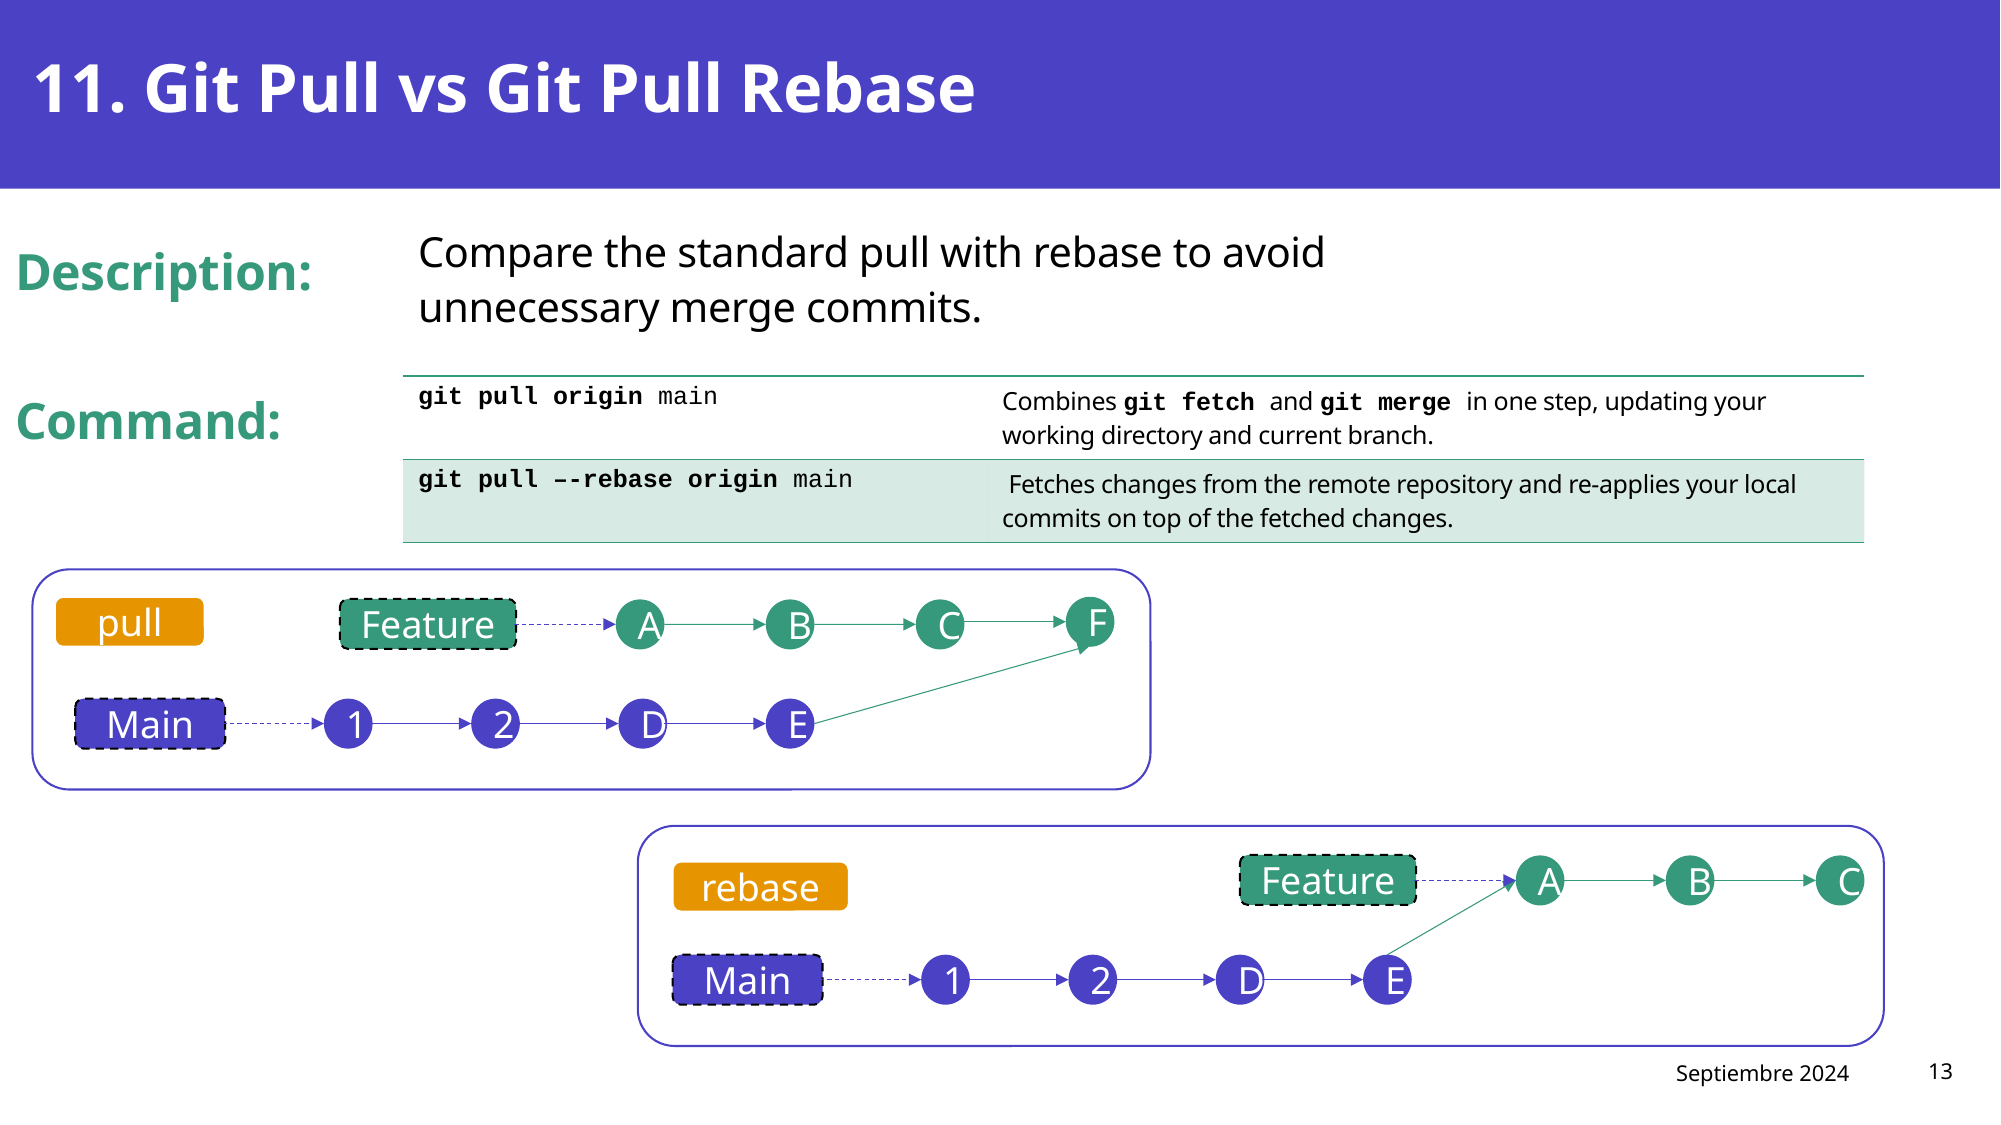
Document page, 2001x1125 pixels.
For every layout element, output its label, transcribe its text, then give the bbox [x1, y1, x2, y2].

text_box [636, 824, 1885, 1048]
list Compare the standard pull with rebase to avoid unnecessary merge commits. [403, 213, 1560, 339]
text_box [31, 568, 1152, 791]
text_box rebase [671, 860, 850, 913]
list Description: [0, 226, 403, 325]
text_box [814, 646, 1091, 724]
list Command: [0, 376, 403, 475]
slide_number Septiembre 2024 [1150, 1044, 1864, 1103]
table_cell Fetches changes from the remote repository and re-applies your local commits on top of the fetched changes. [987, 460, 1864, 542]
text_box pull [53, 595, 206, 648]
title 11. Git Pull vs Git Pull Rebase [17, 38, 1968, 137]
table_header git pull origin main [403, 377, 987, 459]
slide_number 13 [1864, 1042, 1968, 1103]
table_header Combines git fetch and git merge in one step, updating your working directory and current branch. [987, 377, 1864, 459]
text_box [1387, 880, 1516, 955]
table_cell git pull –-rebase origin main [403, 460, 987, 542]
